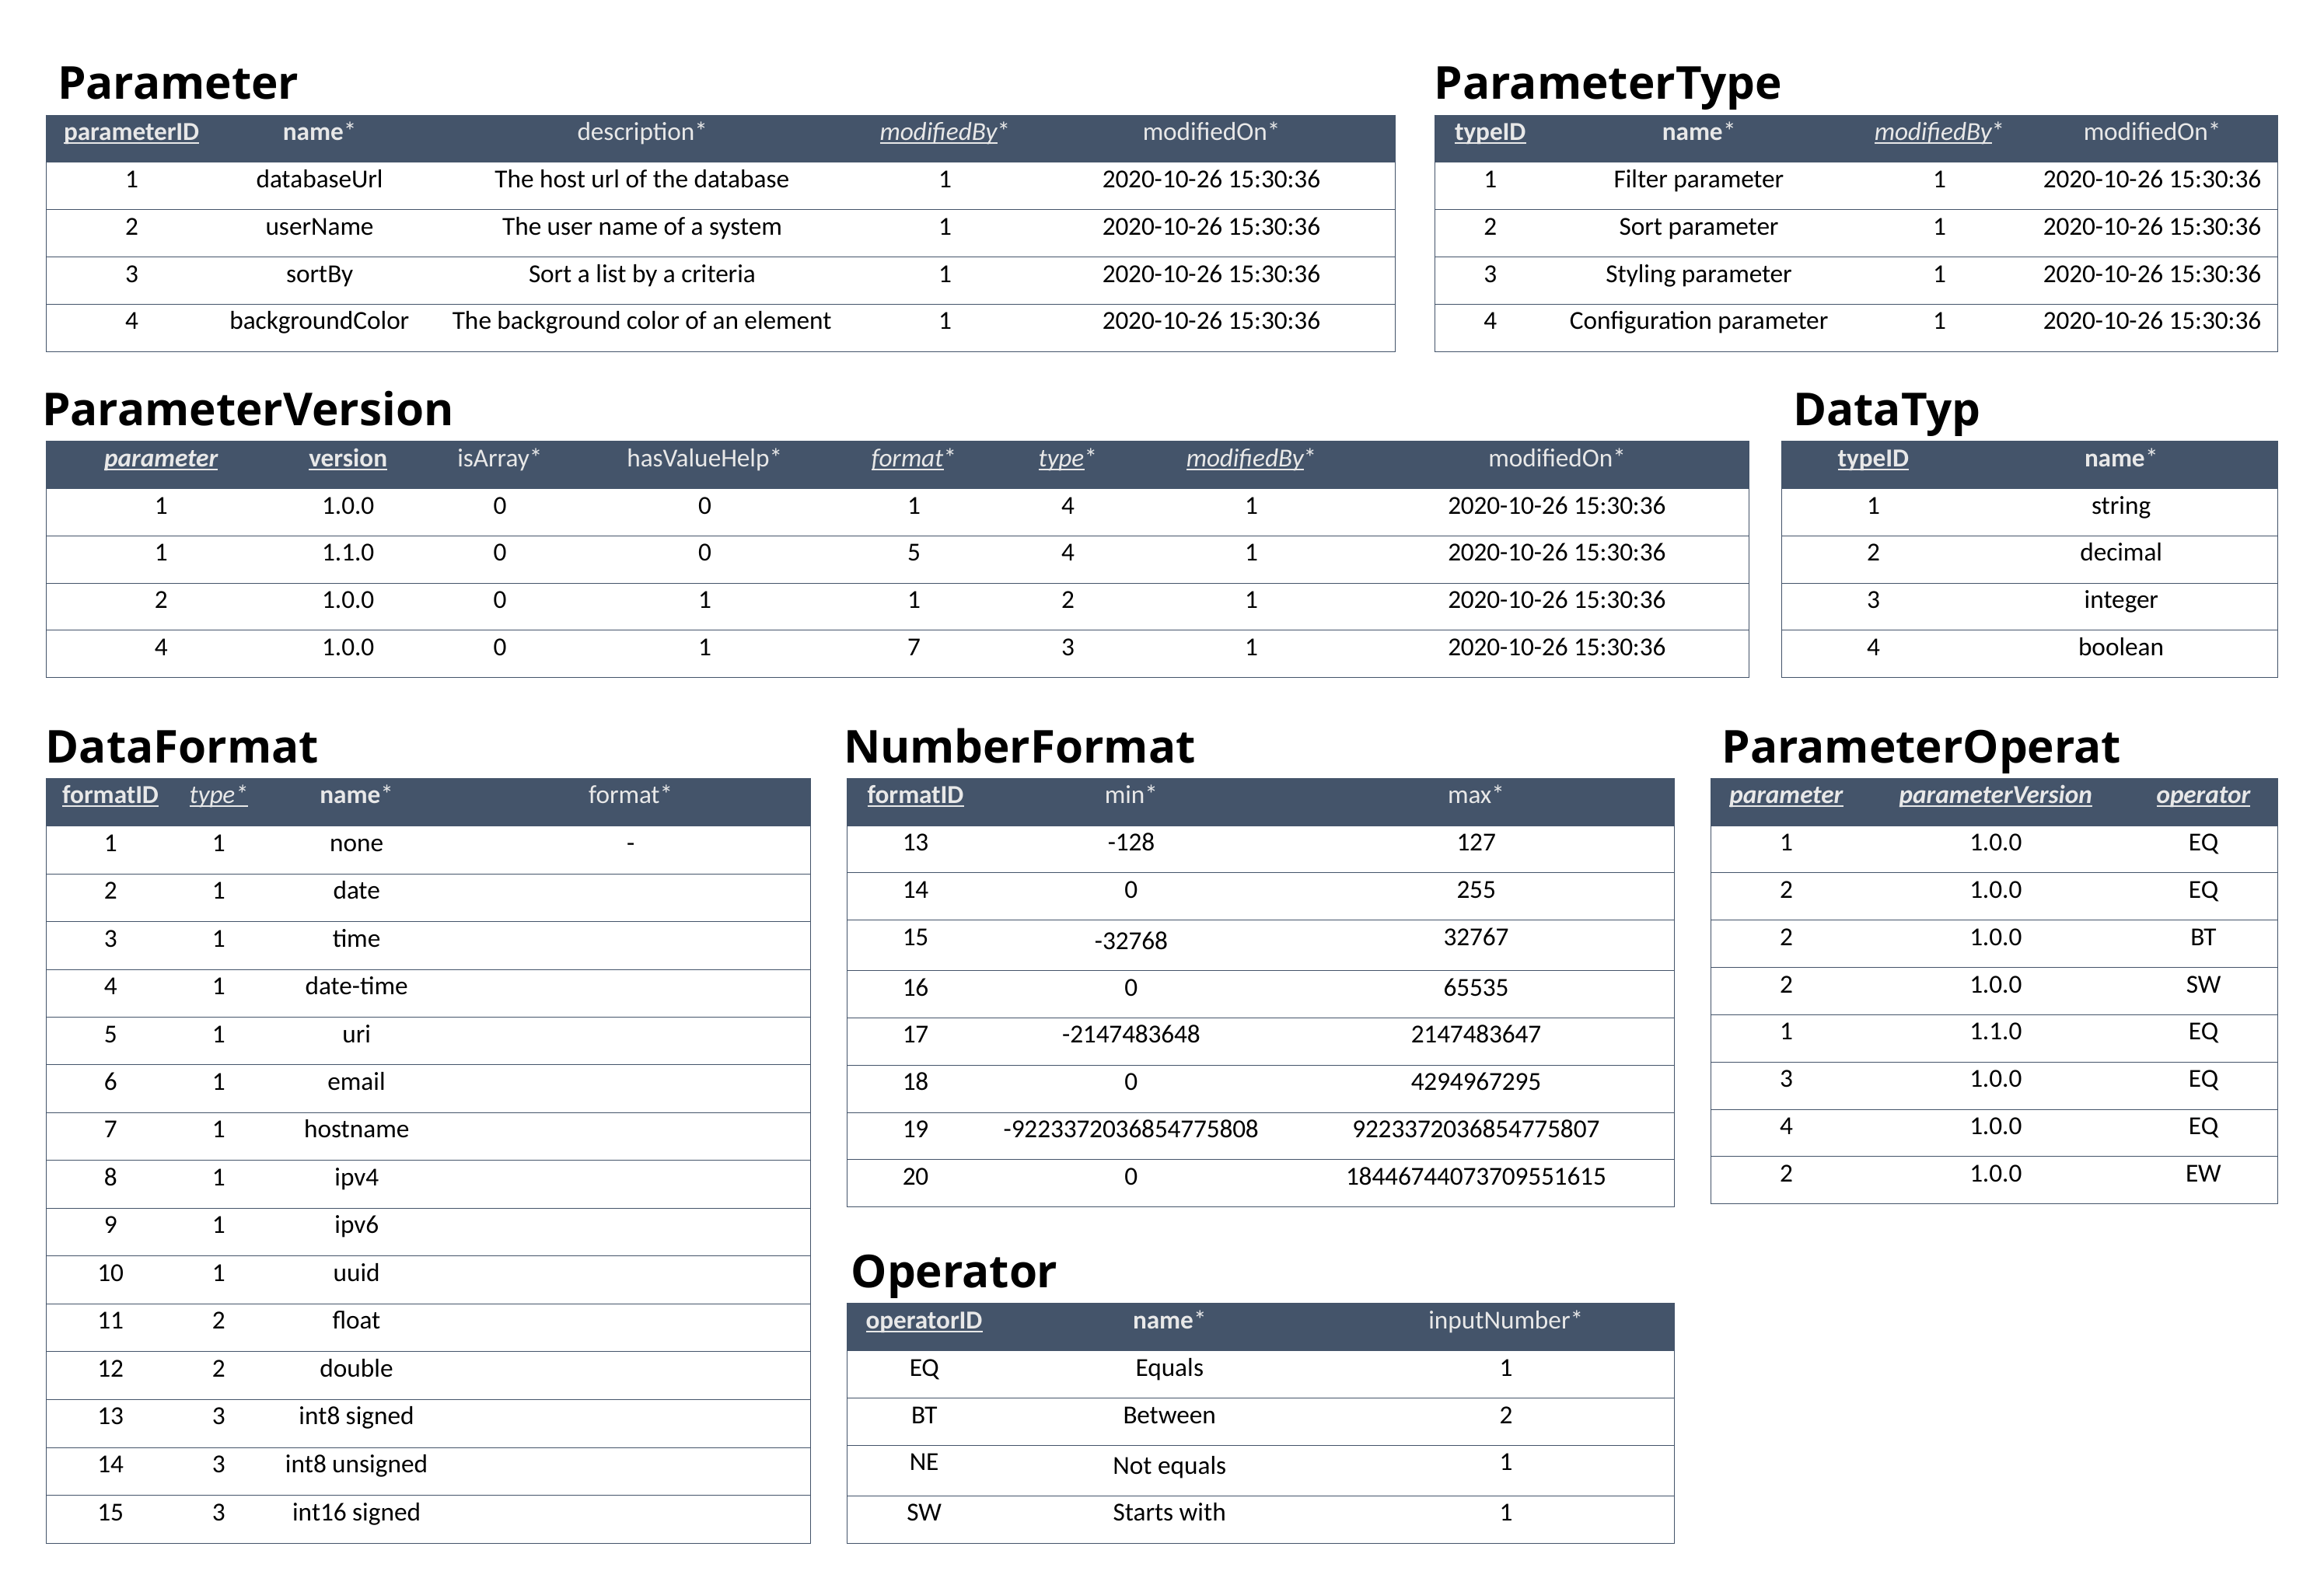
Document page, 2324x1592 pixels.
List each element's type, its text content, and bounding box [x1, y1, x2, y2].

table_cell [451, 1352, 810, 1399]
table_cell BT [847, 1398, 1001, 1445]
table_cell 2020-10-26 15:30:36 [2027, 162, 2277, 209]
table_cell 3 [175, 1400, 262, 1447]
table_cell ipv6 [262, 1209, 451, 1255]
table_cell 1 [1338, 1496, 1674, 1543]
table_cell -9223372036854775808 [984, 1113, 1278, 1159]
table_cell 20 [847, 1160, 984, 1206]
table_header operatorID [847, 1304, 1001, 1350]
table_header name* [217, 116, 422, 162]
table_cell 1.0.0 [1862, 1110, 2130, 1156]
table_cell Equals [1001, 1351, 1338, 1398]
table_cell 1 [175, 1209, 262, 1255]
table_header name* [1965, 442, 2277, 488]
table_cell 18446744073709551615 [1278, 1160, 1674, 1206]
table_cell 1 [1852, 305, 2027, 351]
table_cell BT [2130, 920, 2277, 967]
table_cell [451, 1161, 810, 1208]
table_cell 1.0.0 [1862, 920, 2130, 967]
table_cell 12 [47, 1352, 175, 1399]
table_cell 1 [47, 536, 276, 583]
table_cell 19 [847, 1113, 984, 1159]
table_cell 2 [1711, 873, 1862, 920]
table_cell 1 [1138, 536, 1365, 583]
table_cell The user name of a system [422, 210, 862, 257]
table_cell 9 [47, 1209, 175, 1255]
table_cell 4 [47, 305, 217, 351]
table_header formatID [47, 779, 175, 826]
table_cell 1 [175, 1018, 262, 1064]
table_cell 1 [862, 210, 1027, 257]
table_cell Styling parameter [1546, 257, 1852, 304]
table_cell 2 [1782, 536, 1965, 583]
table_header name* [1546, 116, 1852, 162]
table_cell int16 signed [262, 1496, 451, 1543]
table_cell float [262, 1304, 451, 1351]
table_cell 1.0.0 [1862, 1157, 2130, 1203]
table_cell 2020-10-26 15:30:36 [1365, 630, 1749, 677]
table_cell 15 [47, 1496, 175, 1543]
table_cell [451, 1256, 810, 1304]
text_box ParameterType [1422, 48, 1794, 114]
table_cell 3 [1782, 584, 1965, 630]
table_header inputNumber* [1338, 1304, 1674, 1350]
table_cell int8 signed [262, 1400, 451, 1447]
table_cell 3 [175, 1496, 262, 1543]
table_cell 0 [421, 584, 579, 630]
table_cell [451, 1304, 810, 1351]
table_cell 0 [984, 1066, 1278, 1112]
table_cell The background color of an element [422, 305, 862, 351]
table_cell 2020-10-26 15:30:36 [1365, 584, 1749, 630]
table_cell 65535 [1278, 971, 1674, 1018]
table_cell EQ [2130, 1015, 2277, 1062]
table_cell 13 [47, 1400, 175, 1447]
table_header parameterID [47, 116, 217, 162]
table_cell 1 [47, 162, 217, 209]
table_cell 2020-10-26 15:30:36 [1027, 162, 1395, 209]
table_cell 1 [1138, 630, 1365, 677]
table_cell none [262, 826, 451, 874]
table_cell 2020-10-26 15:30:36 [2027, 305, 2277, 351]
table_cell 6 [47, 1065, 175, 1112]
table_cell boolean [1965, 630, 2277, 677]
table_header modifiedOn* [2027, 116, 2277, 162]
table_header format* [451, 779, 810, 826]
table_cell NE [847, 1446, 1001, 1496]
text_box Parameter [46, 48, 341, 114]
table_cell 2 [1711, 968, 1862, 1014]
table_cell 1.0.0 [276, 584, 421, 630]
table_header type* [175, 779, 262, 826]
table_cell ipv4 [262, 1161, 451, 1208]
table_cell 3 [998, 630, 1138, 677]
table_header parameter [1711, 779, 1862, 826]
table_cell 1 [1711, 1015, 1862, 1062]
table_cell 0 [984, 873, 1278, 920]
table_cell SW [2130, 968, 2277, 1014]
table_cell date-time [262, 970, 451, 1017]
table_cell 1 [47, 489, 276, 536]
table_cell 2 [175, 1304, 262, 1351]
table_cell 2 [47, 875, 175, 921]
table_cell 1 [1852, 162, 2027, 209]
table_cell 1 [47, 826, 175, 874]
table_cell decimal [1965, 536, 2277, 583]
table_cell 2020-10-26 15:30:36 [1027, 210, 1395, 257]
table_cell 1 [579, 584, 830, 630]
table_cell [451, 1113, 810, 1160]
table_header hasValueHelp* [579, 442, 830, 488]
table_cell 1 [830, 584, 998, 630]
table_header modifiedOn* [1365, 442, 1749, 488]
table_cell 1 [1138, 489, 1365, 536]
table_header typeID [1435, 116, 1546, 162]
table_cell 17 [847, 1018, 984, 1065]
table_cell 1 [1852, 210, 2027, 257]
table_cell 255 [1278, 873, 1674, 920]
table_cell Sort a list by a criteria [422, 257, 862, 304]
table_cell email [262, 1065, 451, 1112]
table_cell backgroundColor [217, 305, 422, 351]
table_cell 2020-10-26 15:30:36 [1027, 305, 1395, 351]
table_cell 2020-10-26 15:30:36 [1365, 536, 1749, 583]
table_cell 0 [421, 536, 579, 583]
table_cell -128 [984, 826, 1278, 872]
table_cell 1 [862, 162, 1027, 209]
table_cell 3 [47, 922, 175, 969]
table_cell 2 [175, 1352, 262, 1399]
table_cell 1 [1138, 584, 1365, 630]
table_header modifiedOn* [1027, 116, 1395, 162]
table_cell 1 [175, 826, 262, 874]
table_header parameter [47, 442, 276, 488]
table_header version [276, 442, 421, 488]
table_cell uuid [262, 1256, 451, 1304]
text_box ParameterOperator [1710, 711, 2145, 778]
table_cell - [451, 826, 810, 874]
table_header description* [422, 116, 862, 162]
table_header name* [262, 779, 451, 826]
table_header type* [998, 442, 1138, 488]
table_cell 1 [175, 1161, 262, 1208]
table_cell databaseUrl [217, 162, 422, 209]
table_cell 2020-10-26 15:30:36 [2027, 210, 2277, 257]
table_cell 2 [998, 584, 1138, 630]
table_cell Configuration parameter [1546, 305, 1852, 351]
table_cell double [262, 1352, 451, 1399]
table_cell Filter parameter [1546, 162, 1852, 209]
table_cell 1 [175, 1256, 262, 1304]
table_cell [451, 1065, 810, 1112]
table_cell string [1965, 489, 2277, 536]
table_cell EQ [2130, 1110, 2277, 1156]
table_cell 13 [847, 826, 984, 872]
table_cell -32768 [984, 920, 1278, 970]
table_cell Not equals [1001, 1446, 1338, 1496]
table_cell 1.1.0 [276, 536, 421, 583]
table_cell uri [262, 1018, 451, 1064]
table_cell The host url of the database [422, 162, 862, 209]
table_cell integer [1965, 584, 2277, 630]
table_cell 3 [1435, 257, 1546, 304]
table_cell 7 [830, 630, 998, 677]
table_cell 16 [847, 971, 984, 1018]
table_cell 3 [47, 257, 217, 304]
table_cell 4 [1435, 305, 1546, 351]
table_cell 8 [47, 1161, 175, 1208]
table_cell 4 [47, 630, 276, 677]
table_header modifiedBy* [862, 116, 1027, 162]
text_box NumberFormat [832, 711, 1207, 778]
table_cell 5 [830, 536, 998, 583]
table_cell 2 [1338, 1398, 1674, 1445]
table_cell 1.0.0 [1862, 826, 2130, 872]
table_cell 0 [421, 489, 579, 536]
table_cell EQ [2130, 826, 2277, 872]
table_cell 2 [1711, 920, 1862, 967]
table_cell 2147483647 [1278, 1018, 1674, 1065]
table_cell 2 [1435, 210, 1546, 257]
table_cell 1 [175, 922, 262, 969]
table_cell 3 [1711, 1063, 1862, 1109]
table_cell 18 [847, 1066, 984, 1112]
table_cell 0 [579, 536, 830, 583]
table_cell 1 [175, 1113, 262, 1160]
table_header parameterVersion [1862, 779, 2130, 826]
table_header operator [2130, 779, 2277, 826]
table_cell 15 [847, 920, 984, 970]
table_cell 1 [175, 875, 262, 921]
table_cell sortBy [217, 257, 422, 304]
table_header format* [830, 442, 998, 488]
table_cell Sort parameter [1546, 210, 1852, 257]
table_cell [451, 970, 810, 1017]
table_header name* [1001, 1304, 1338, 1350]
table_cell EQ [847, 1351, 1001, 1398]
table_cell 2020-10-26 15:30:36 [2027, 257, 2277, 304]
table_cell 14 [847, 873, 984, 920]
table_cell int8 unsigned [262, 1448, 451, 1495]
table_cell 1 [175, 1065, 262, 1112]
table_cell 4 [1711, 1110, 1862, 1156]
table_cell 1.1.0 [1862, 1015, 2130, 1062]
table_cell 2020-10-26 15:30:36 [1365, 489, 1749, 536]
table_cell 2 [47, 210, 217, 257]
table_cell 2020-10-26 15:30:36 [1027, 257, 1395, 304]
table_cell EW [2130, 1157, 2277, 1203]
table_cell 1 [1338, 1351, 1674, 1398]
table_cell 10 [47, 1256, 175, 1304]
table_cell 1.0.0 [1862, 968, 2130, 1014]
table_cell [451, 1400, 810, 1447]
table_cell [451, 1018, 810, 1064]
table_cell 1 [175, 970, 262, 1017]
table_cell [451, 922, 810, 969]
table_cell Starts with [1001, 1496, 1338, 1543]
table_cell EQ [2130, 873, 2277, 920]
table_cell date [262, 875, 451, 921]
table_cell 0 [579, 489, 830, 536]
table_header typeID [1782, 442, 1965, 488]
table_cell 4294967295 [1278, 1066, 1674, 1112]
table_cell 1 [830, 489, 998, 536]
table_header max* [1278, 779, 1674, 826]
table_cell 4 [1782, 630, 1965, 677]
table_cell 1 [1852, 257, 2027, 304]
table_cell 127 [1278, 826, 1674, 872]
table_cell [451, 1209, 810, 1255]
table_cell Between [1001, 1398, 1338, 1445]
table_cell 7 [47, 1113, 175, 1160]
table_header modifiedBy* [1138, 442, 1365, 488]
table_cell 2 [47, 584, 276, 630]
table_header modifiedBy* [1852, 116, 2027, 162]
table_cell 14 [47, 1448, 175, 1495]
table_cell 1 [1338, 1446, 1674, 1496]
table_cell SW [847, 1496, 1001, 1543]
table_cell EQ [2130, 1063, 2277, 1109]
table_cell 1.0.0 [1862, 1063, 2130, 1109]
table_cell 4 [47, 970, 175, 1017]
text_box DataType [1781, 374, 2002, 441]
table_cell 11 [47, 1304, 175, 1351]
text_box DataFormat [34, 711, 330, 778]
table_cell 1.0.0 [1862, 873, 2130, 920]
table_cell 1 [1782, 489, 1965, 536]
table_cell -2147483648 [984, 1018, 1278, 1065]
table_cell 2 [1711, 1157, 1862, 1203]
table_cell 4 [998, 489, 1138, 536]
table_cell 1 [862, 305, 1027, 351]
table_cell 3 [175, 1448, 262, 1495]
table_header min* [984, 779, 1278, 826]
table_cell [451, 1448, 810, 1495]
table_header formatID [847, 779, 984, 826]
table_cell userName [217, 210, 422, 257]
table_cell 5 [47, 1018, 175, 1064]
table_cell 0 [984, 1160, 1278, 1206]
table_cell 4 [998, 536, 1138, 583]
table_cell 9223372036854775807 [1278, 1113, 1674, 1159]
table_cell time [262, 922, 451, 969]
table_cell 0 [984, 971, 1278, 1018]
table_cell hostname [262, 1113, 451, 1160]
table_header isArray* [421, 442, 579, 488]
table_cell 32767 [1278, 920, 1674, 970]
table_cell 1.0.0 [276, 489, 421, 536]
table_cell 1 [1711, 826, 1862, 872]
table_cell [451, 1496, 810, 1543]
text_box Operator [839, 1237, 1070, 1303]
table_cell 0 [421, 630, 579, 677]
table_cell 1.0.0 [276, 630, 421, 677]
text_box ParameterVersion [30, 374, 465, 441]
table_cell [451, 875, 810, 921]
table_cell 1 [579, 630, 830, 677]
table_cell 1 [862, 257, 1027, 304]
table_cell 1 [1435, 162, 1546, 209]
